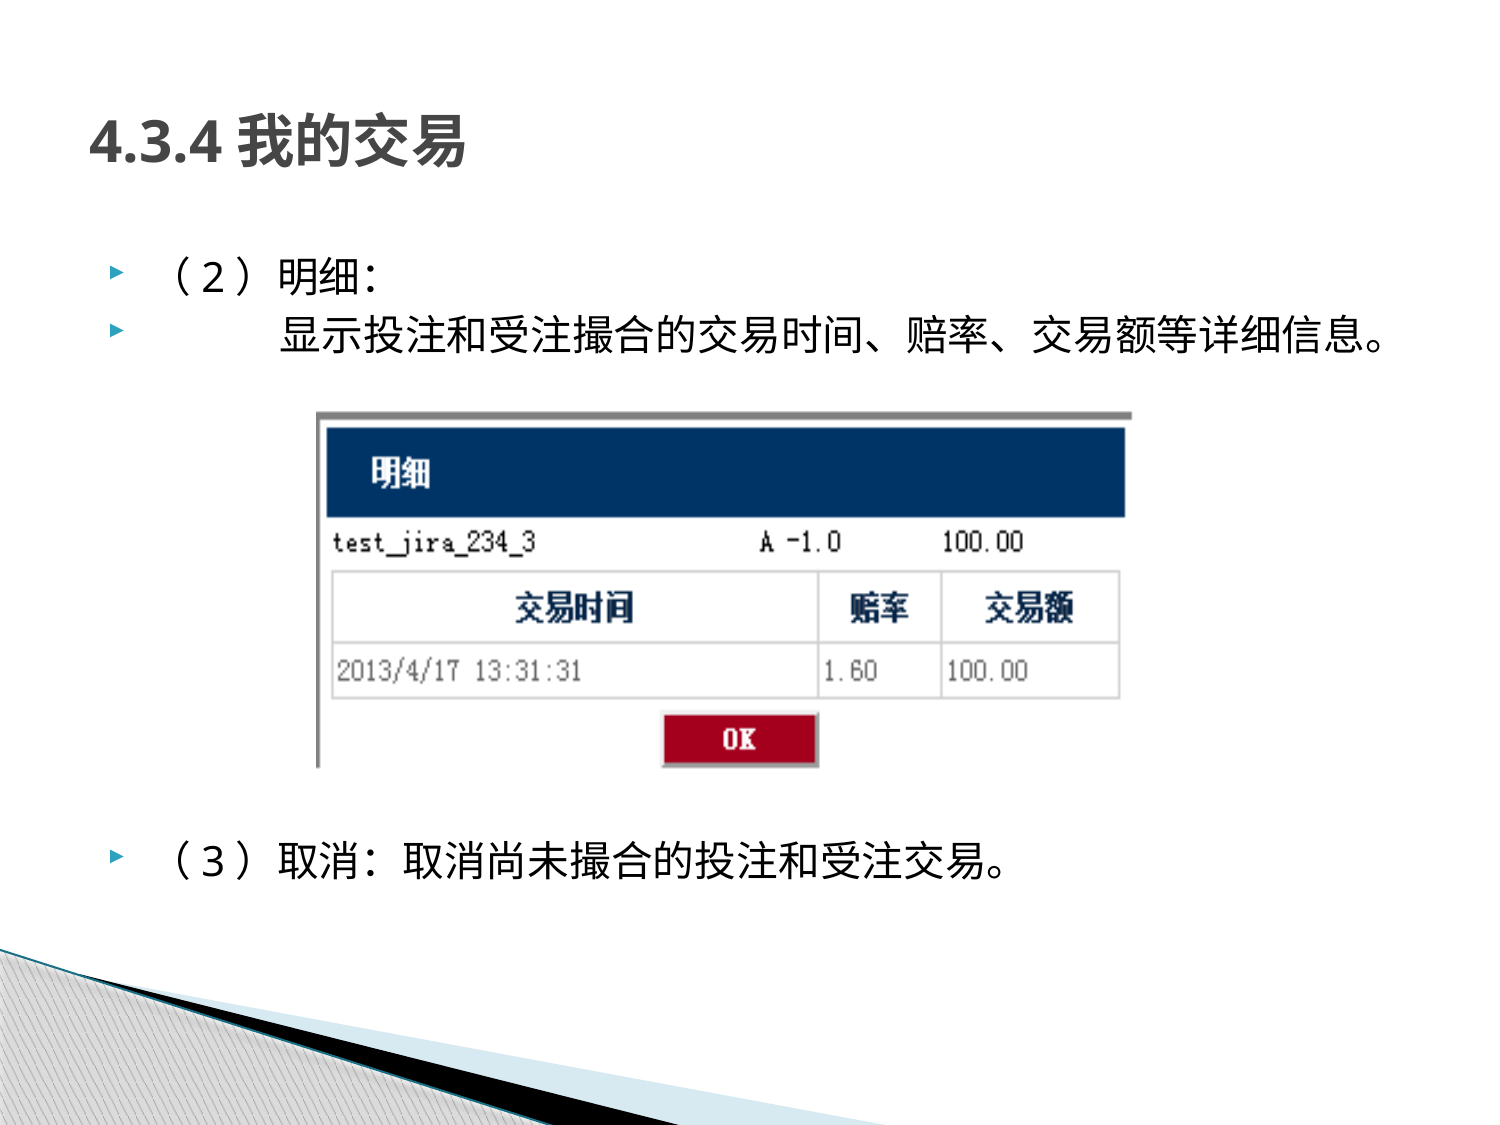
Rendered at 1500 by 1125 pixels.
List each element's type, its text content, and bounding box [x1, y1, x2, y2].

picture [316, 409, 1137, 774]
list （2）明细： 显示投注和受注撮合的交易时间、赔率、交易额等详细信息。 （3）取消：取消尚未撮合的投注和受注交易。 [75, 243, 1425, 986]
title 4.3.4我的交易 [75, 45, 1425, 233]
